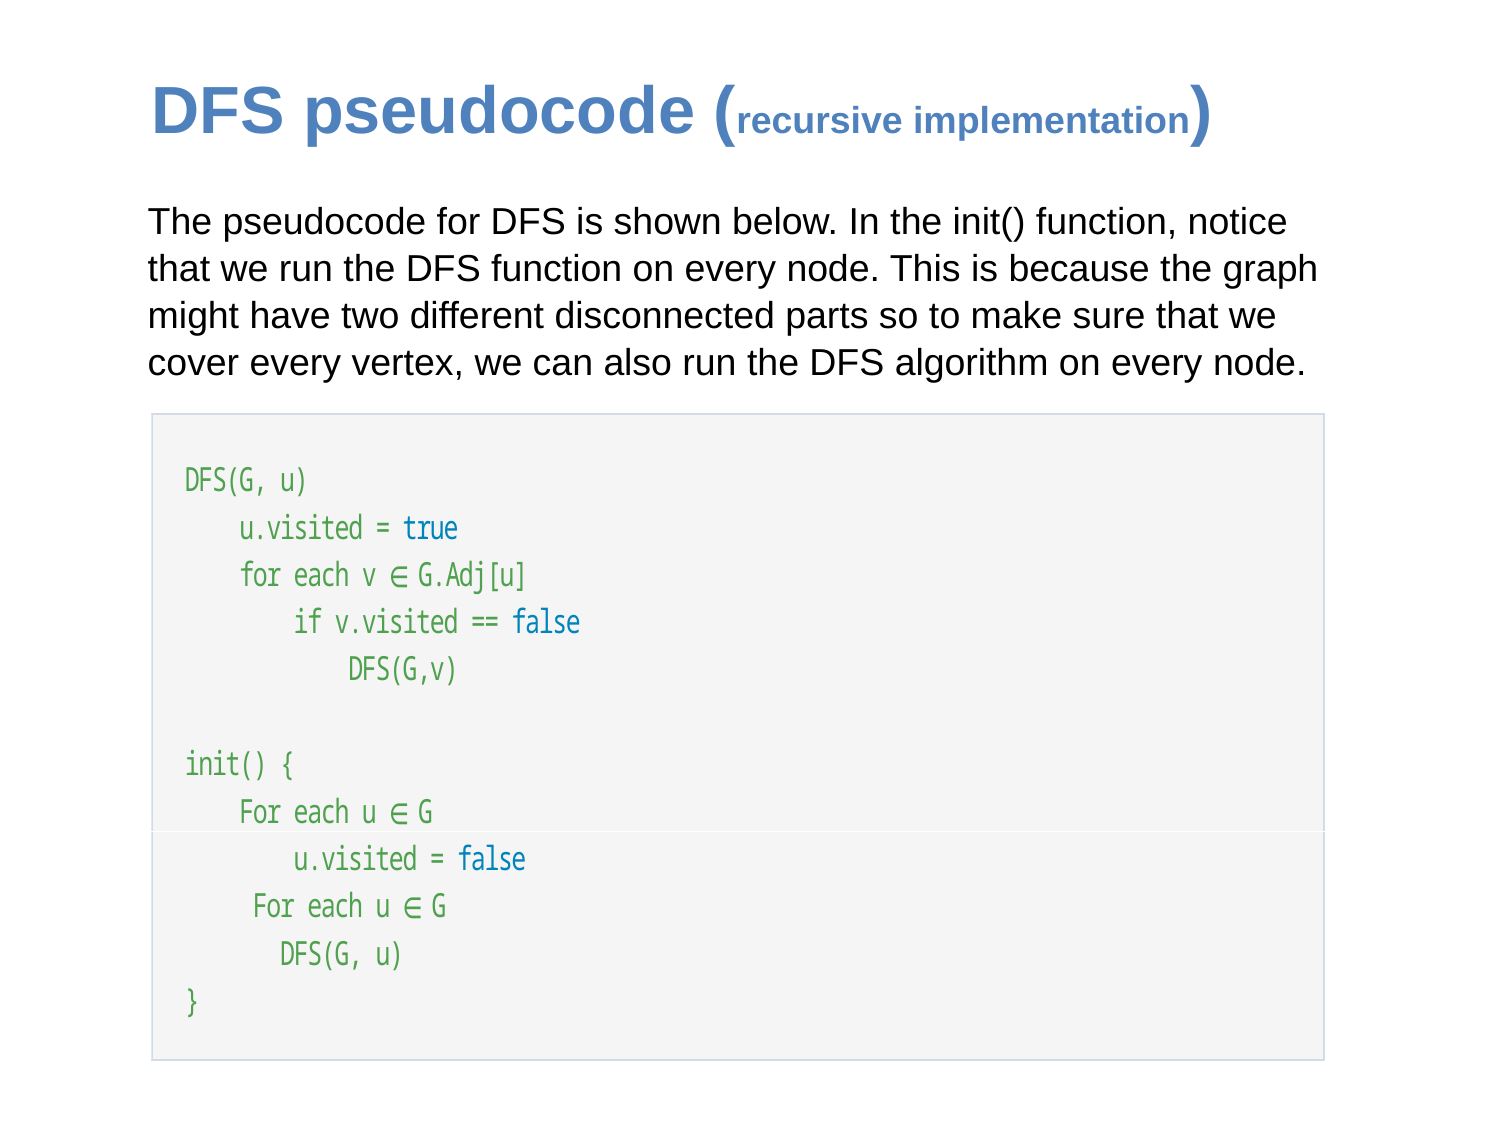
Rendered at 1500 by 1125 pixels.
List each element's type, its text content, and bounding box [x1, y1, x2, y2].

list The pseudocode for DFS is shown below. In the init() function, notice that we run the DFS function on every node. This is because the graph might have two different disconnected parts so to make sure that we cover every vertex, we can also run the DFS algorithm on every node. [147, 195, 1349, 454]
picture [151, 412, 1326, 1063]
title DFS pseudocode (recursive implementation) [151, 99, 1325, 163]
